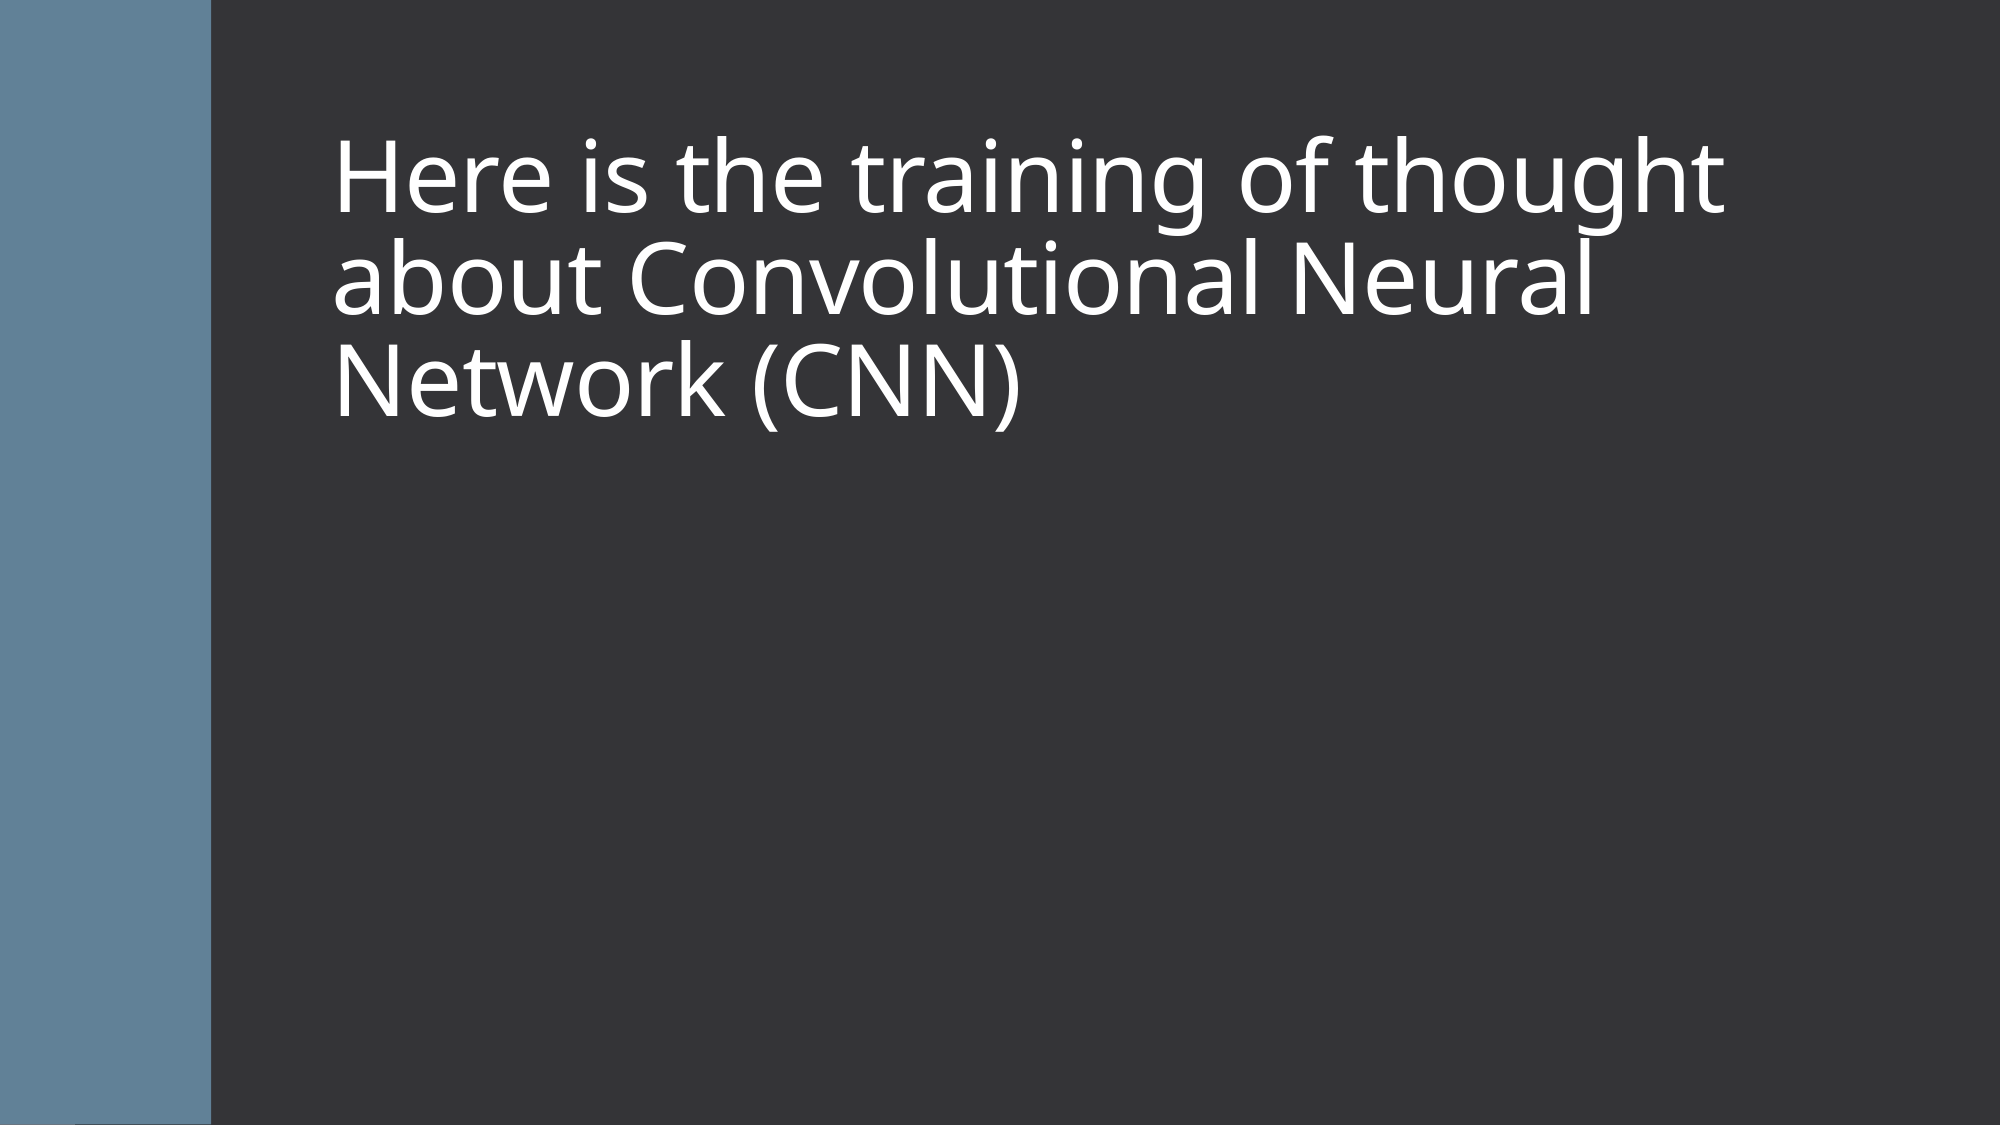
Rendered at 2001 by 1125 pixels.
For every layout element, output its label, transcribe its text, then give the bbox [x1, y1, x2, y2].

title Here is the training of thought about Convolutional Neural Network (CNN) [316, 37, 1818, 565]
text_box [0, 0, 212, 1125]
